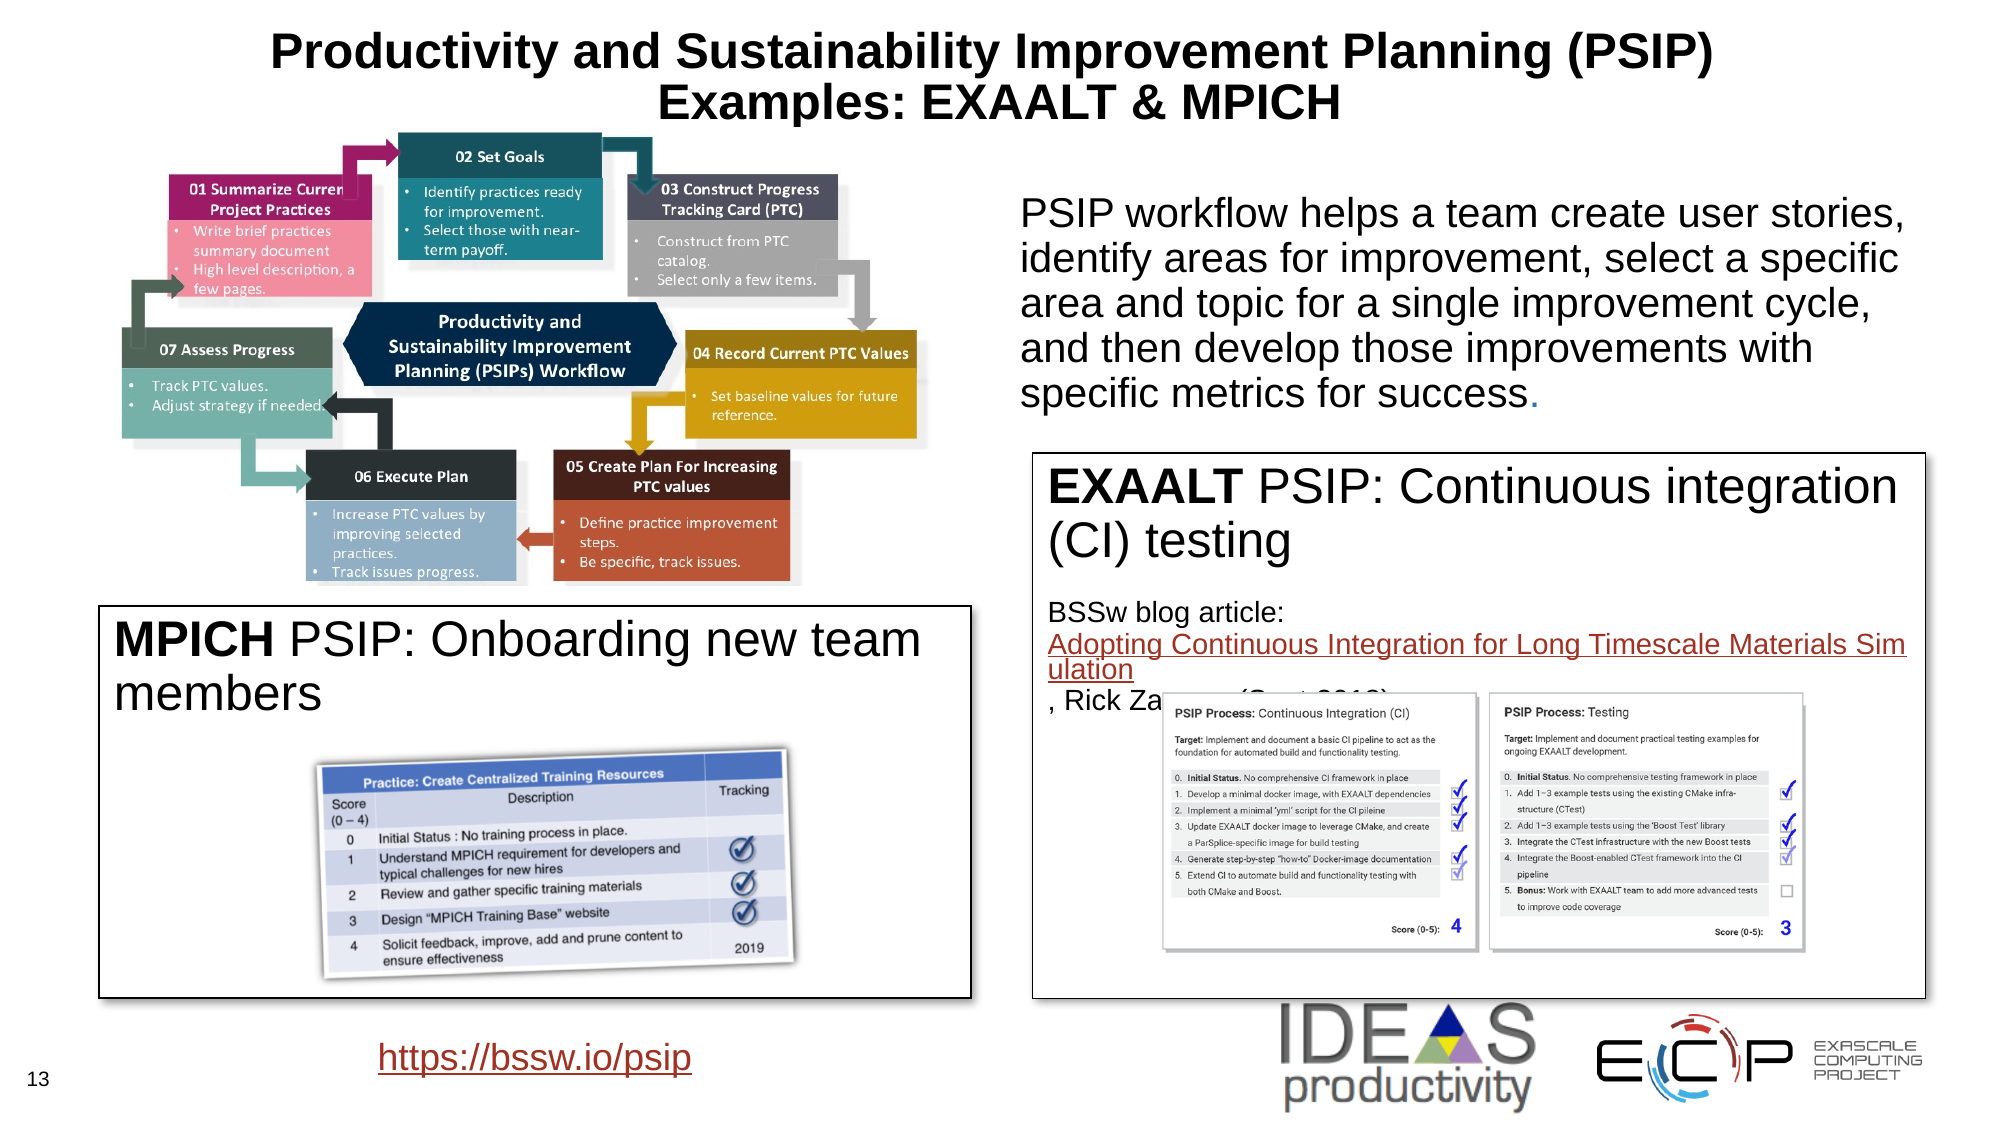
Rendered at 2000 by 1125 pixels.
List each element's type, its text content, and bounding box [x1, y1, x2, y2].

text_box PSIP workflow helps a team create user stories, identify areas for improvement, select a specific area and topic for a single improvement cycle, and then develop those improvements with specific metrics for success. [1004, 183, 1963, 421]
picture [1280, 1002, 1537, 1114]
text_box https://bssw.io/psip [120, 1031, 950, 1087]
list MPICH PSIP: Onboarding new team members [98, 605, 972, 999]
picture [90, 127, 932, 586]
title Productivity and Sustainability Improvement Planning (PSIP) Examples: EXAALT & MPICH [0, 19, 2000, 139]
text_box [1032, 452, 1926, 999]
picture [1597, 1014, 1922, 1103]
picture [291, 730, 821, 987]
